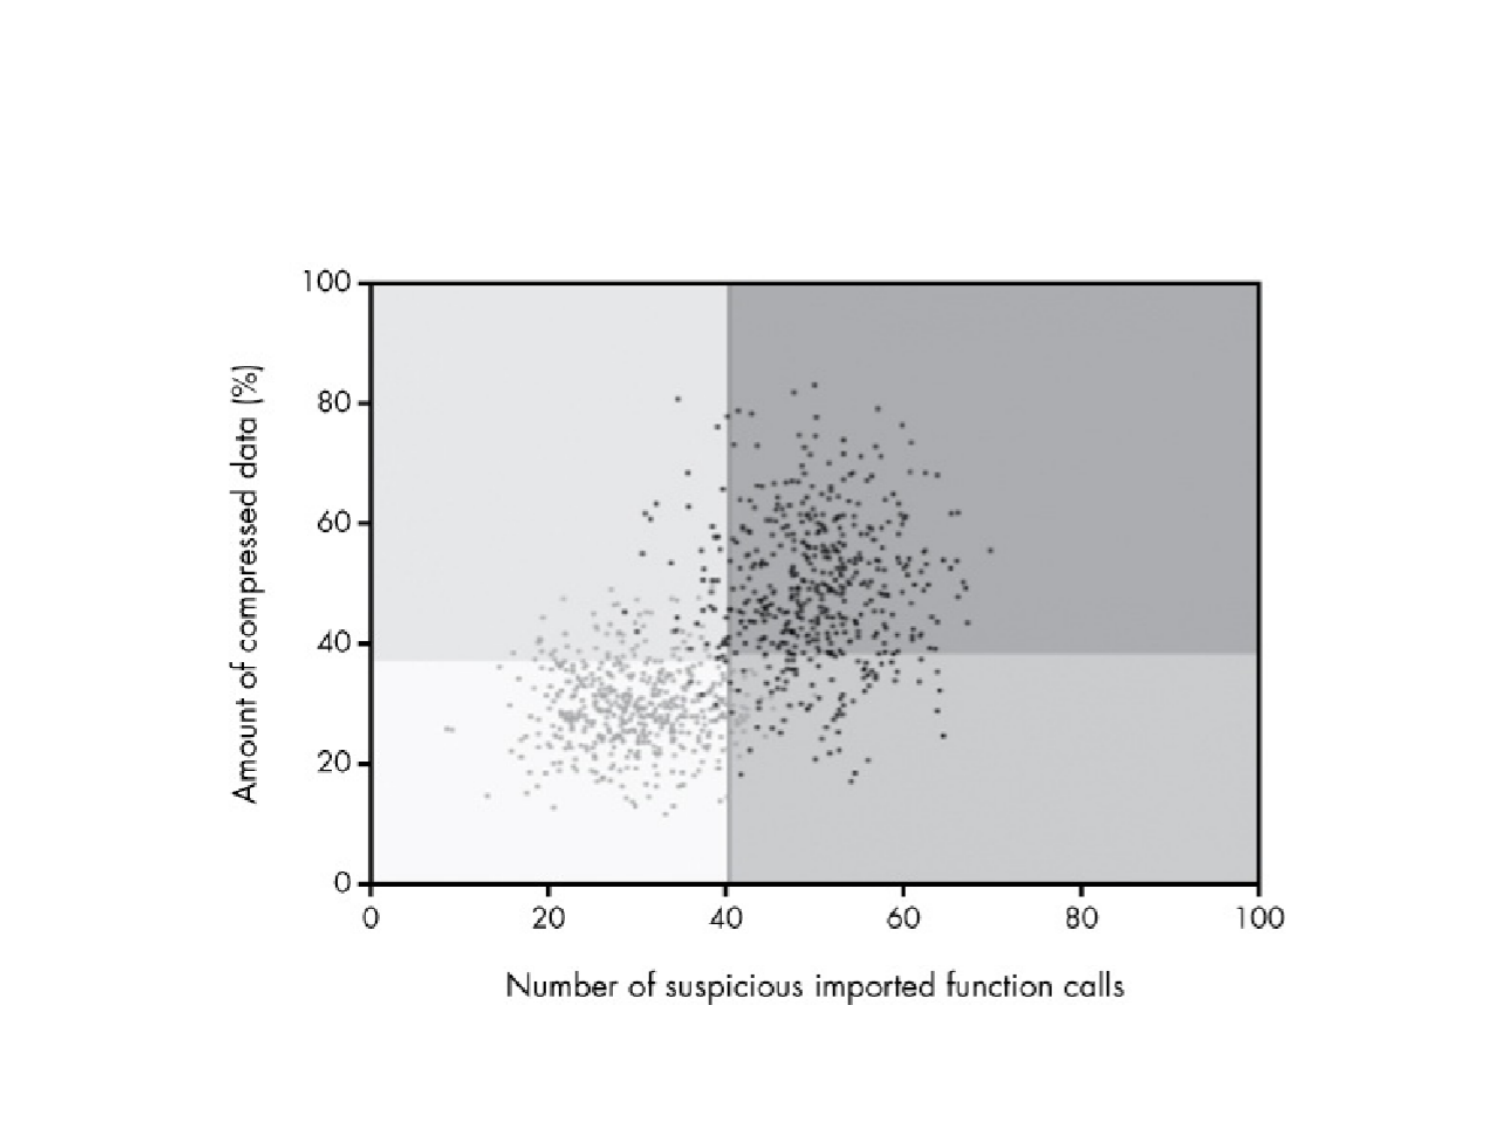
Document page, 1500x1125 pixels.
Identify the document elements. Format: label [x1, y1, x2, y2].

list [195, 262, 1305, 1006]
